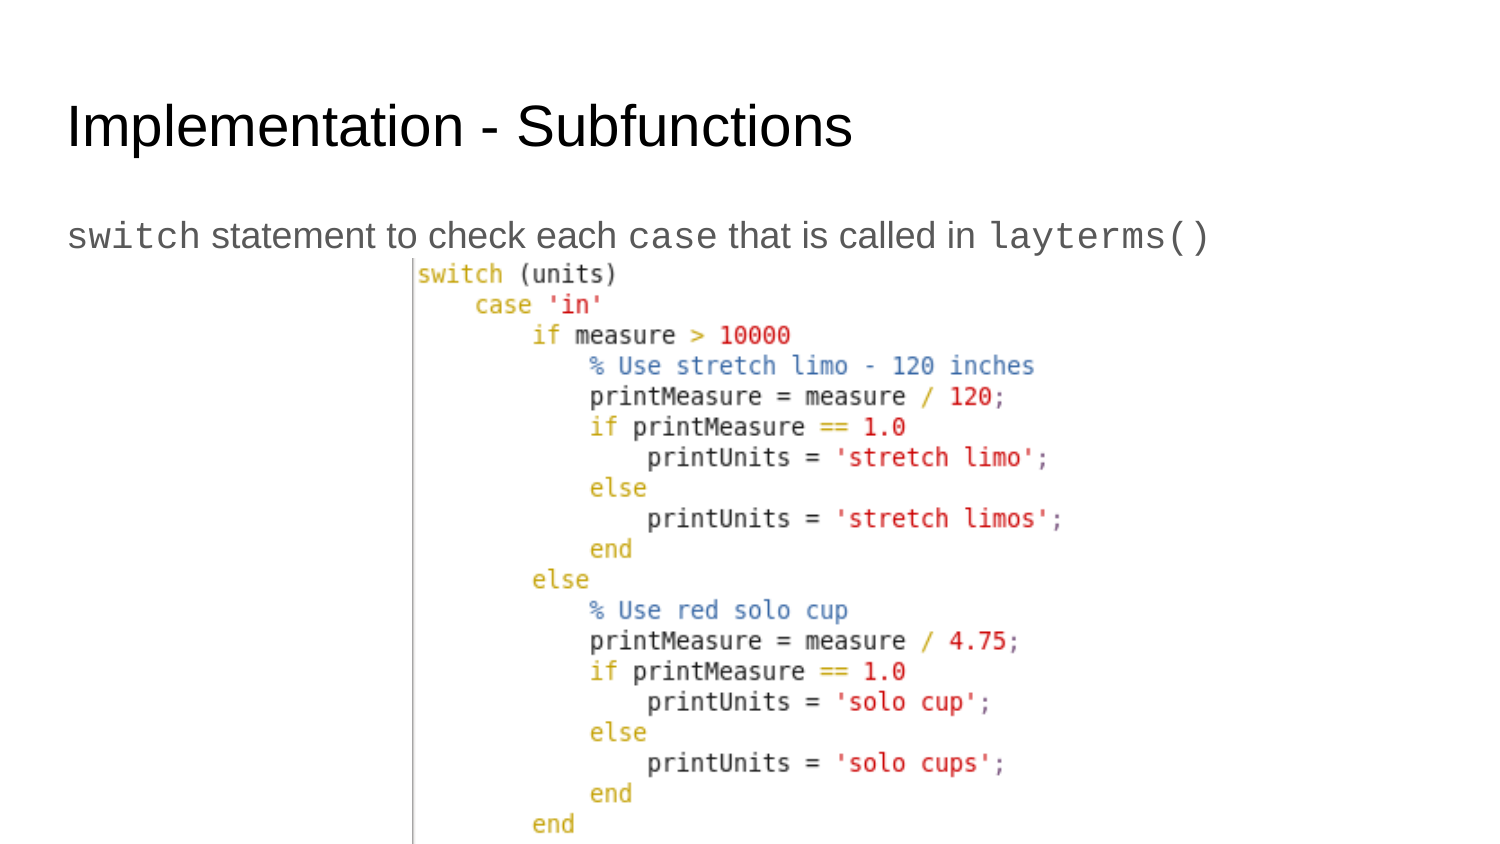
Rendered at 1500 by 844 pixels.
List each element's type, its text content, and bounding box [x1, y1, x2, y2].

picture [412, 258, 1088, 844]
title Implementation - Subfunctions [51, 72, 1449, 167]
list switch statement to check each case that is called in layterms() [51, 189, 1449, 750]
